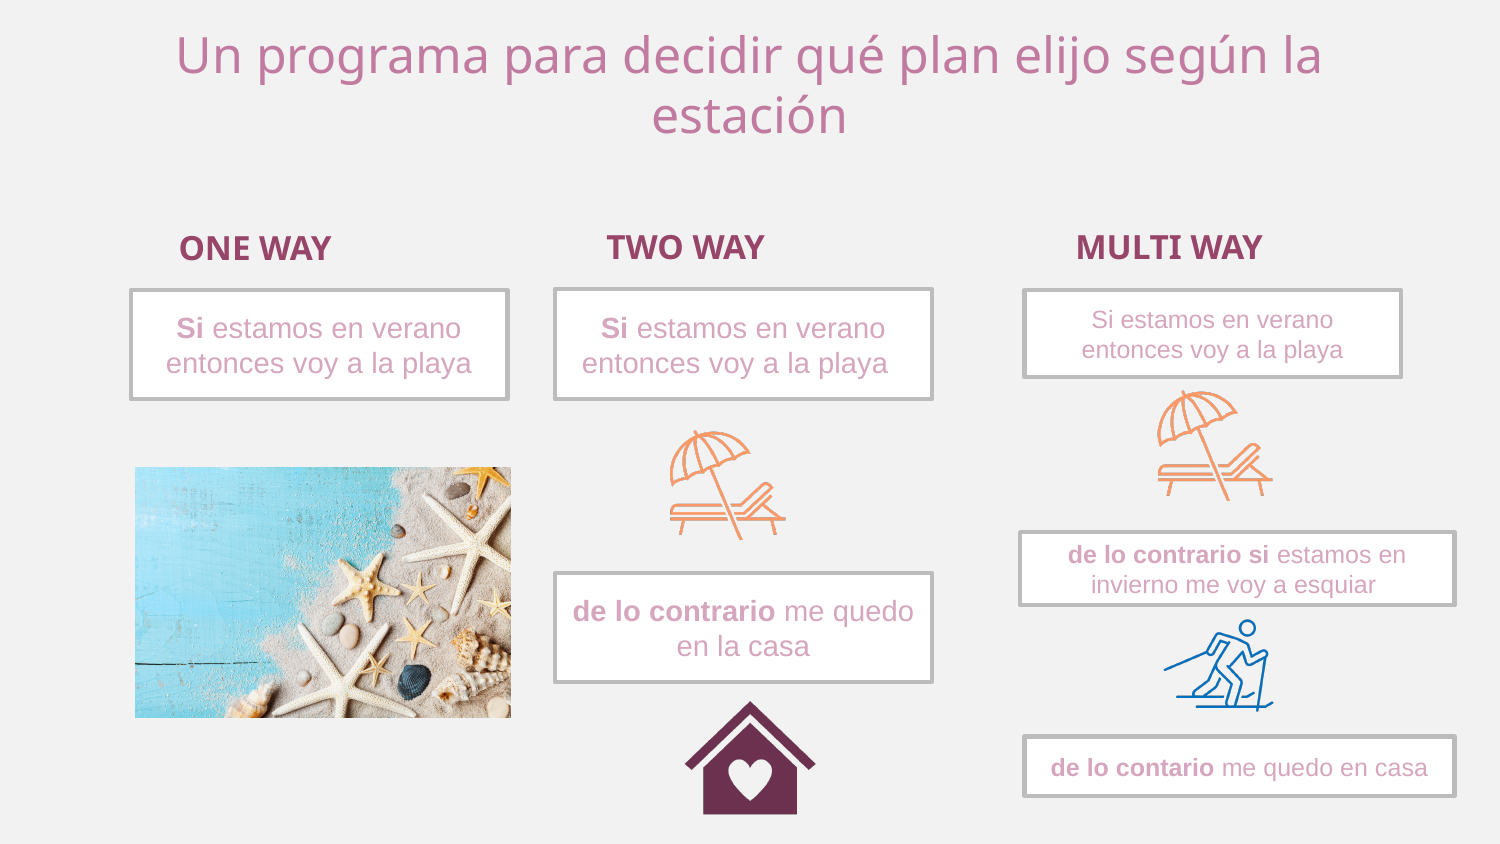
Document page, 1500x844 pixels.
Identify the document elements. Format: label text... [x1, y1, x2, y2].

picture [674, 681, 826, 833]
picture [1160, 607, 1278, 725]
text_box MULTI WAY [1045, 199, 1294, 266]
text_box de lo contrario si estamos en invierno me voy a esquiar [1018, 530, 1457, 607]
text_box de lo contrario me quedo en la casa [553, 571, 934, 684]
title Un programa para decidir qué plan elijo según la estación [115, 56, 1385, 144]
text_box de lo contario me quedo en casa [1022, 734, 1457, 798]
text_box Si estamos en verano entonces voy a la playa [129, 288, 510, 401]
picture [134, 467, 511, 718]
text_box Si estamos en verano entonces voy a la playa [553, 287, 934, 401]
picture [1146, 379, 1279, 512]
title ONE WAY [130, 201, 380, 267]
text_box TWO WAY [561, 199, 811, 266]
text_box Si estamos en verano entonces voy a la playa [1022, 288, 1403, 379]
picture [659, 419, 792, 552]
